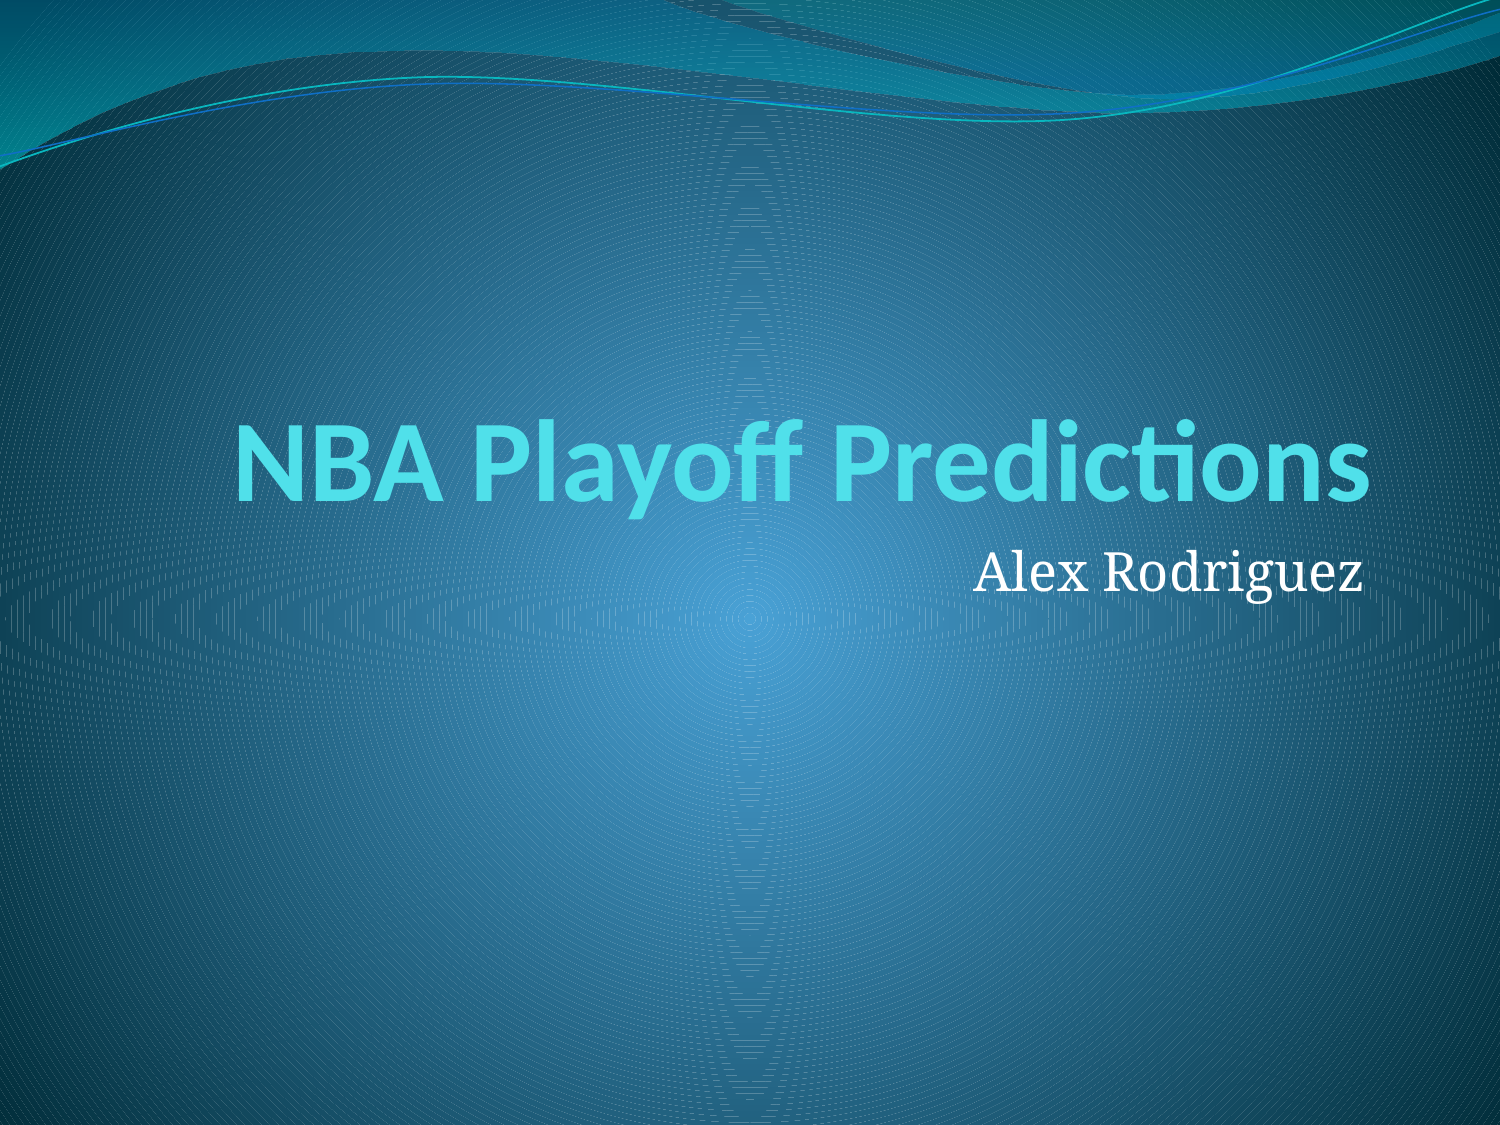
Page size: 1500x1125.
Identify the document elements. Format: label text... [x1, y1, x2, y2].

title NBA Playoff Predictions [87, 224, 1376, 525]
subtitle Alex Rodriguez [87, 529, 1376, 818]
